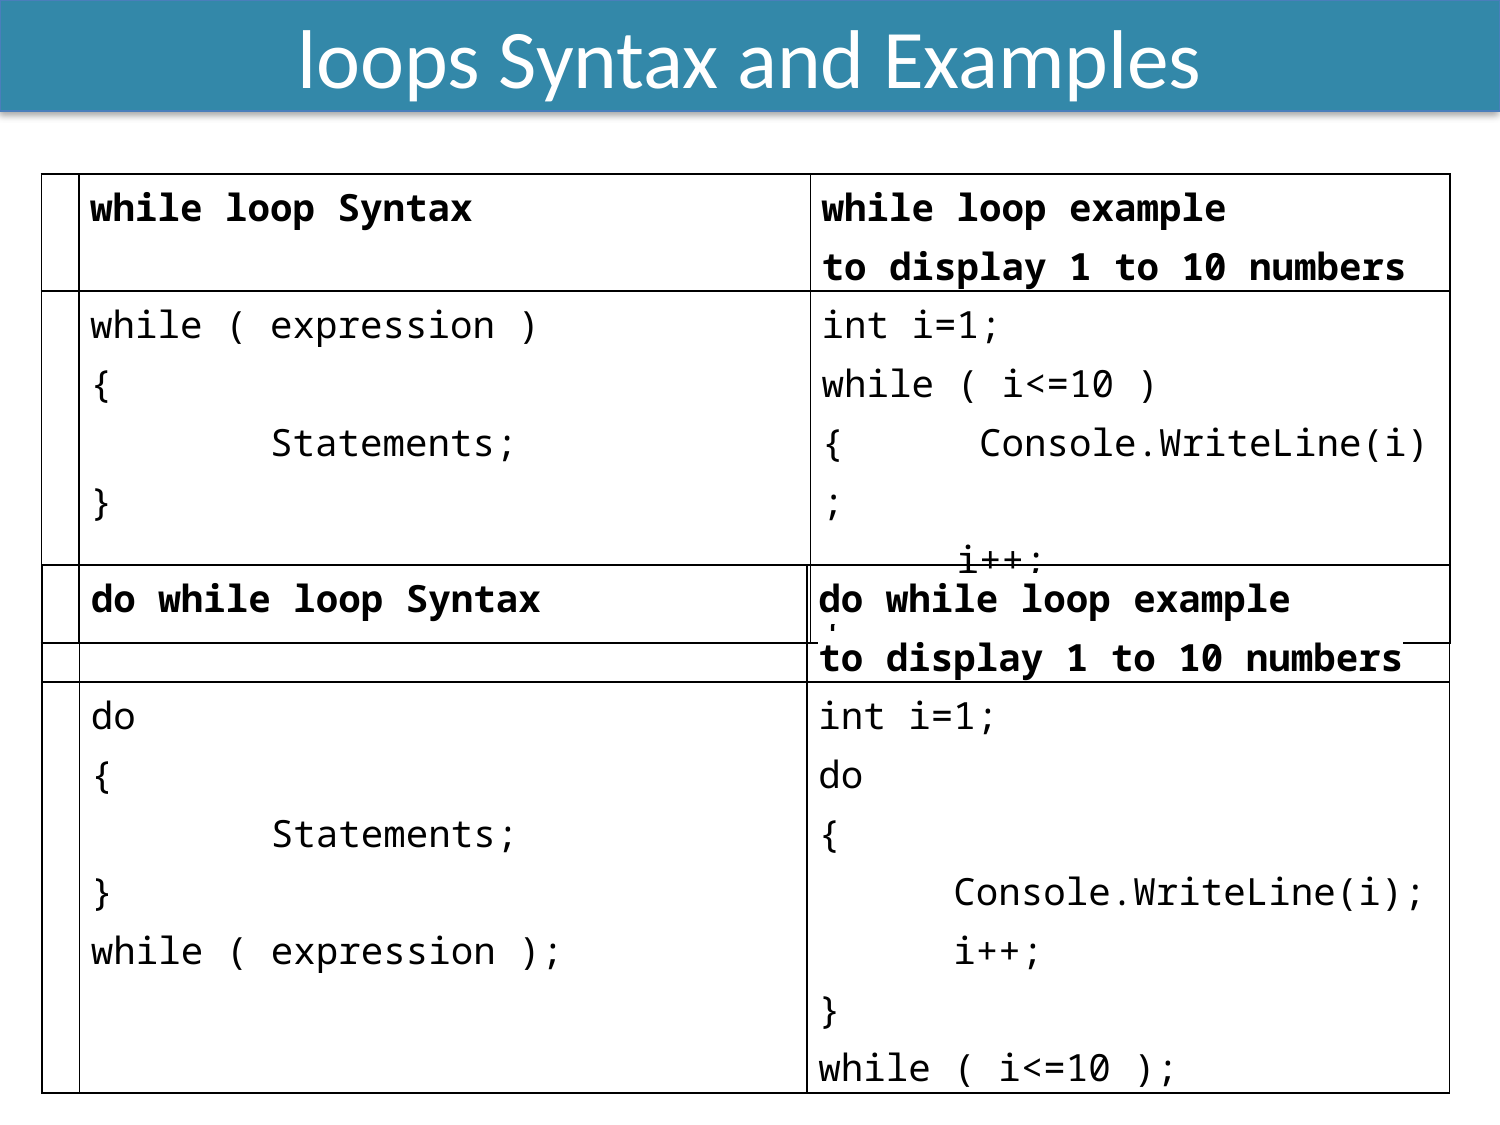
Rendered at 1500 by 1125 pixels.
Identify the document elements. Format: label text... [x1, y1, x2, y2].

table_cell int i=1; do { Console.WriteLine(i); i++; } while ( i<=10 ); [808, 683, 1449, 1092]
table_cell [43, 683, 79, 1092]
table_header [42, 175, 78, 290]
table_header [43, 566, 79, 681]
table_cell do { Statements; } while ( expression ); [80, 683, 806, 1092]
text_box loops Syntax and Examples [0, 0, 1500, 112]
table_header do while loop example to display 1 to 10 numbers [808, 566, 1449, 681]
table_header while loop example to display 1 to 10 numbers [811, 175, 1449, 290]
table_cell int i=1; while ( i<=10 ) { Console.WriteLine(i); i++; } [811, 292, 1449, 564]
table_cell [42, 292, 78, 564]
table_header do while loop Syntax [80, 566, 806, 681]
table_header while loop Syntax [80, 175, 810, 290]
table_cell while ( expression ) { Statements; } [80, 292, 810, 564]
